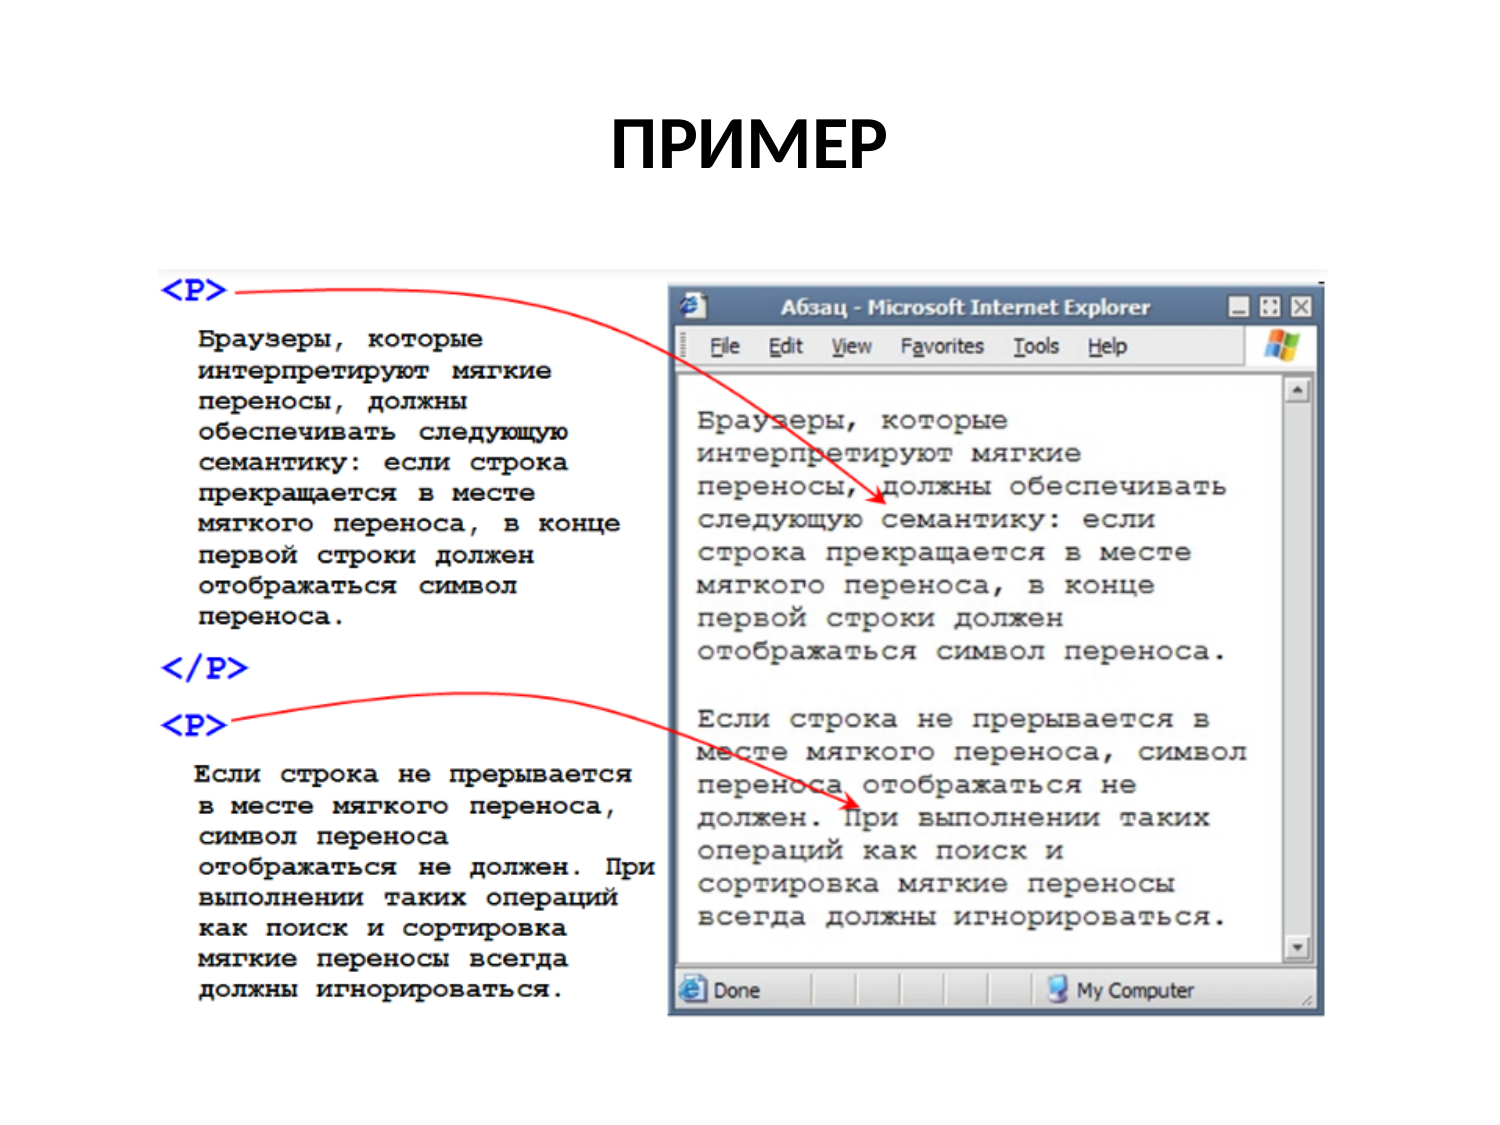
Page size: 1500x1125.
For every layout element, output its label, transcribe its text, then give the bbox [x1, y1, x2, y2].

picture [136, 257, 1364, 1047]
title ПРИМЕР [75, 45, 1425, 233]
